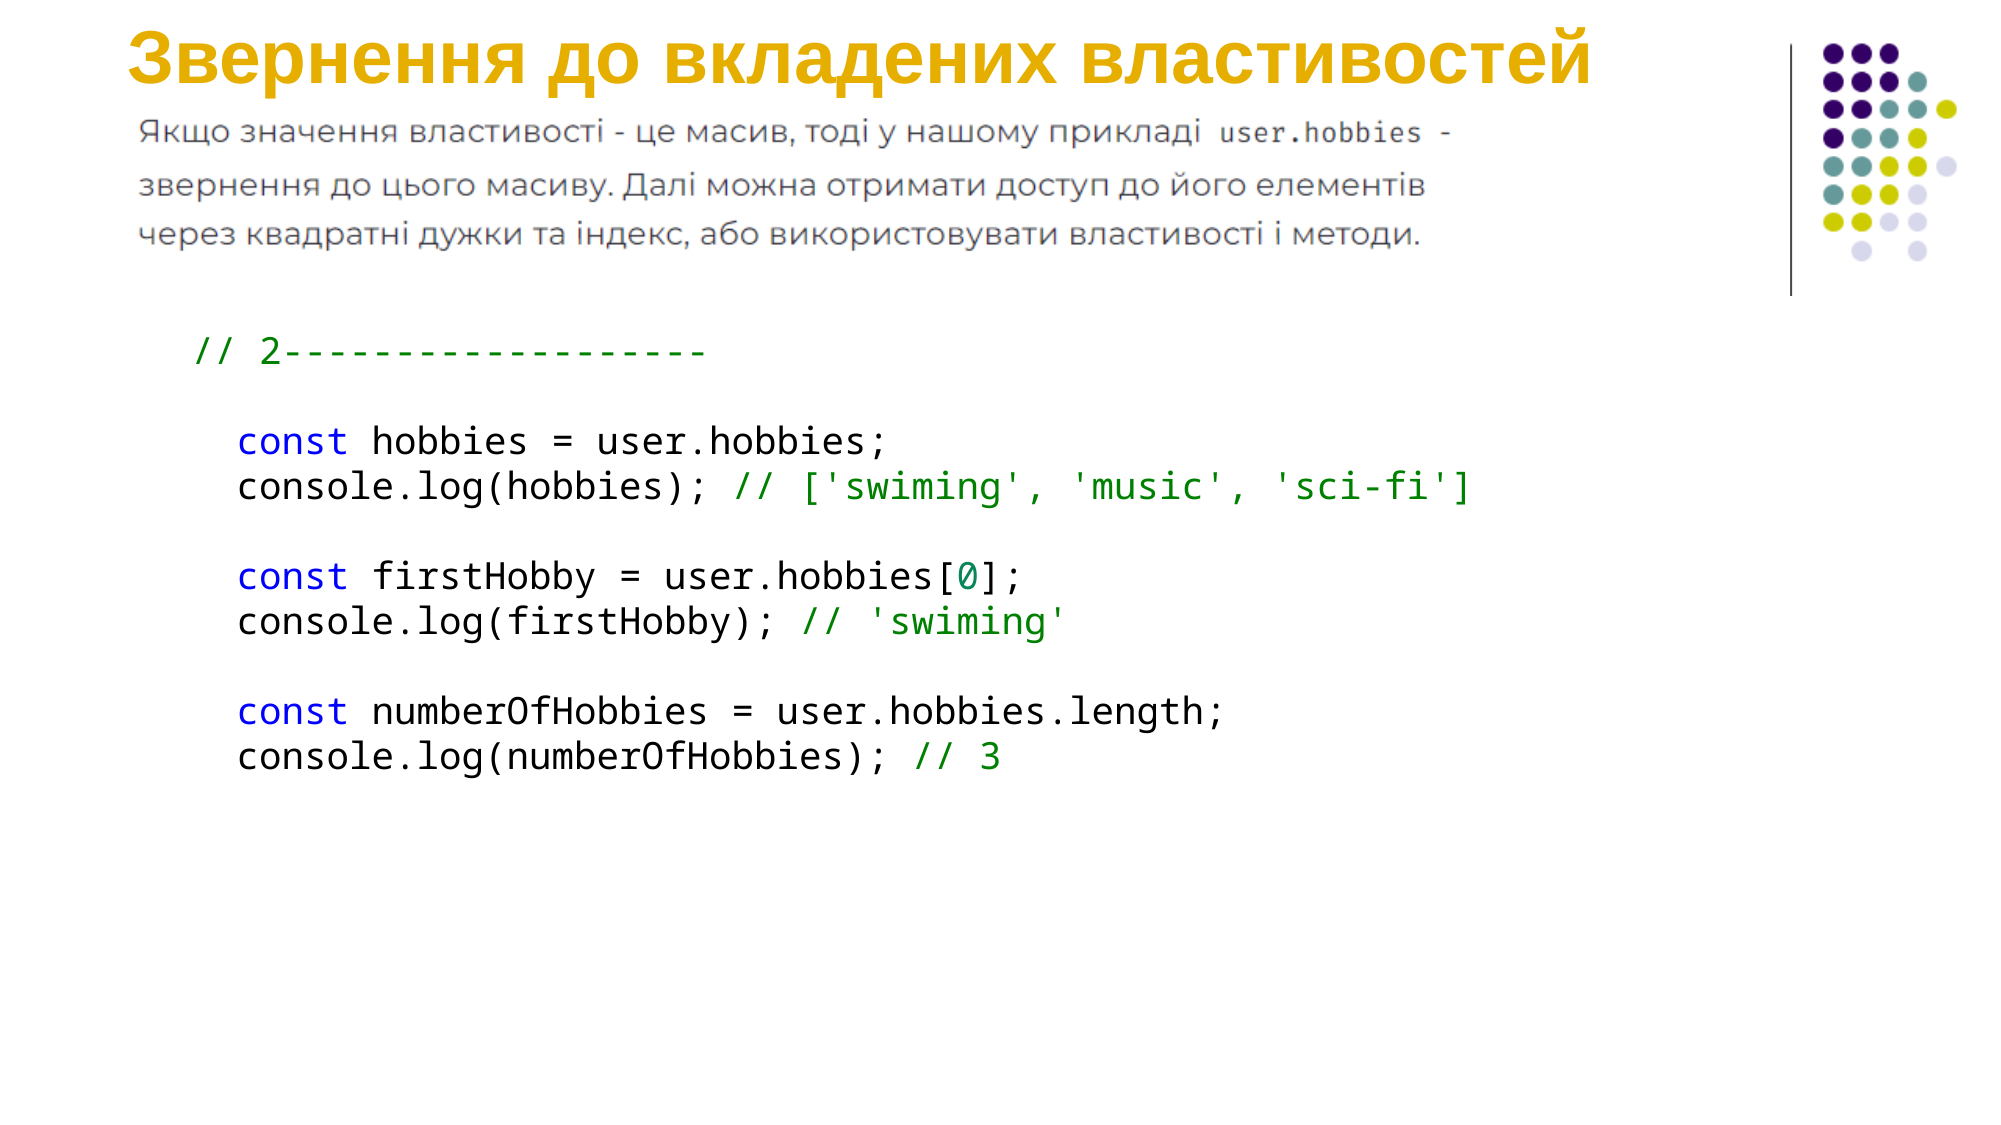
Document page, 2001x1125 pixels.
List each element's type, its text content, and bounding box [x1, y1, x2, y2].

picture [130, 106, 1461, 270]
text_box Звернення до вкладених властивостей [112, 0, 1730, 106]
text_box // 2------------------- const hobbies = user.hobbies; console.log(hobbies); // ['swiming', 'music', 'sci-fi'] const firstHobby = user.hobbies[0]; console.log(firstHobby); // 'swiming' const numberOfHobbies = user.hobbies.length; console.log(numberOfHobbies); // 3 [176, 319, 1603, 785]
picture [1767, 25, 1968, 296]
